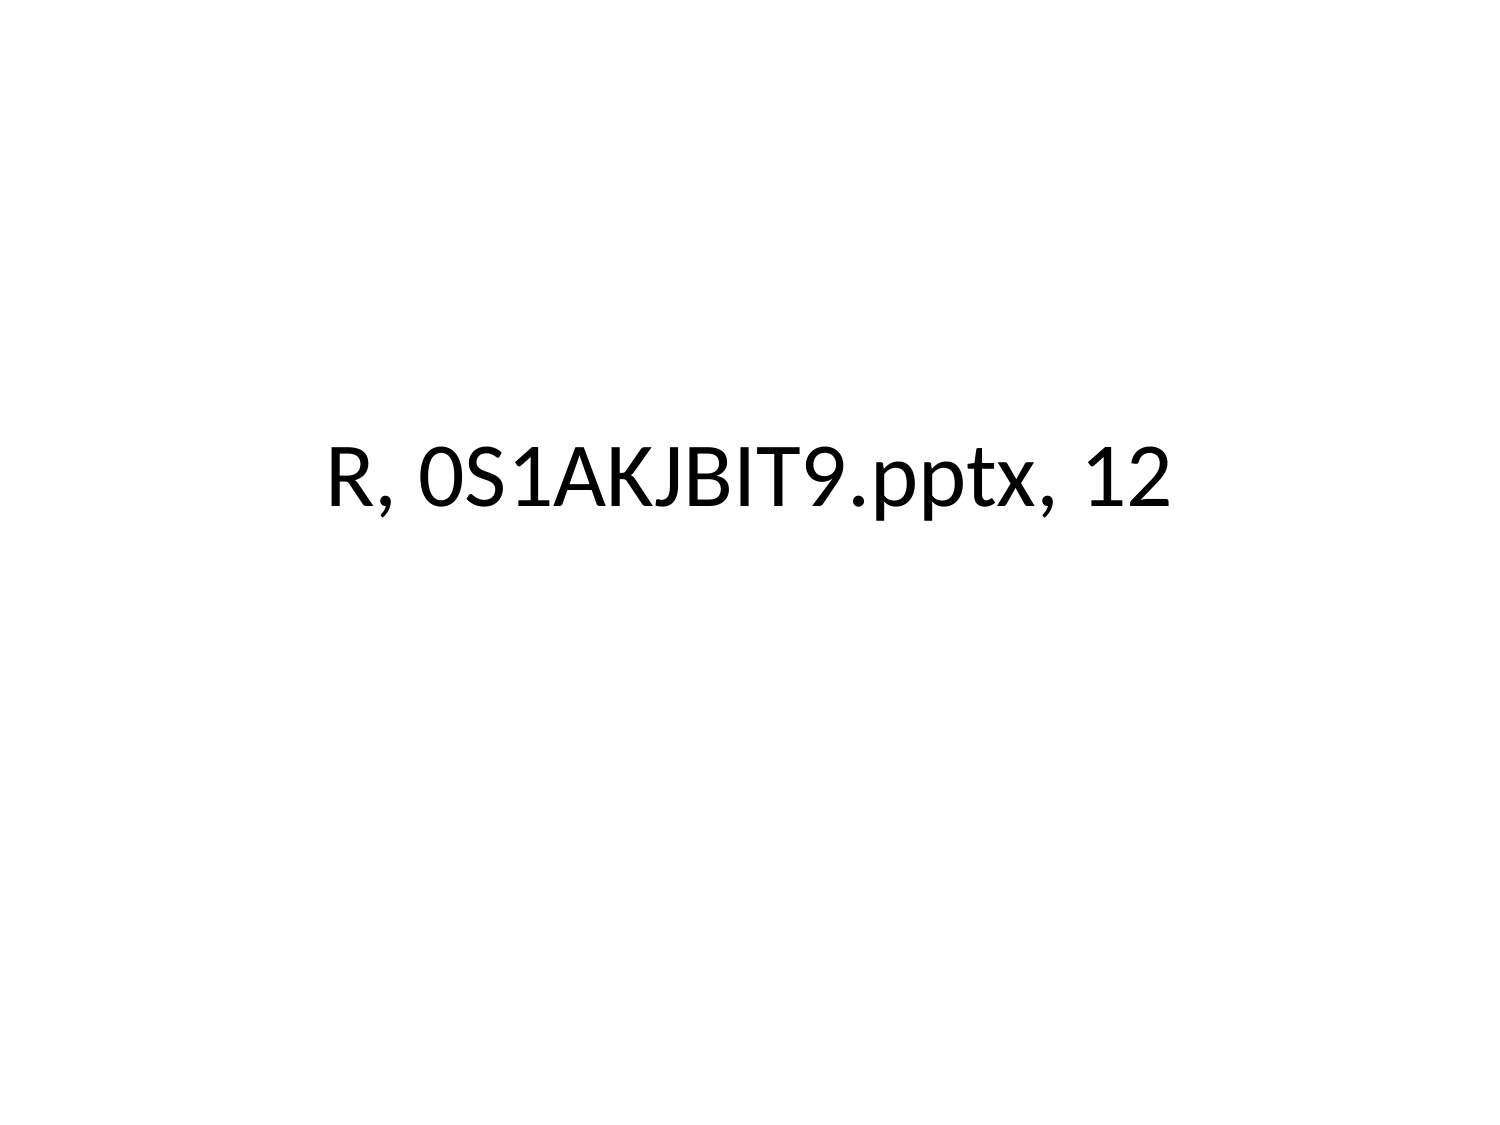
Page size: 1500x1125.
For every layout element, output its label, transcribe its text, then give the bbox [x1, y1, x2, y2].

title R, 0S1AKJBIT9.pptx, 12 [112, 349, 1388, 591]
